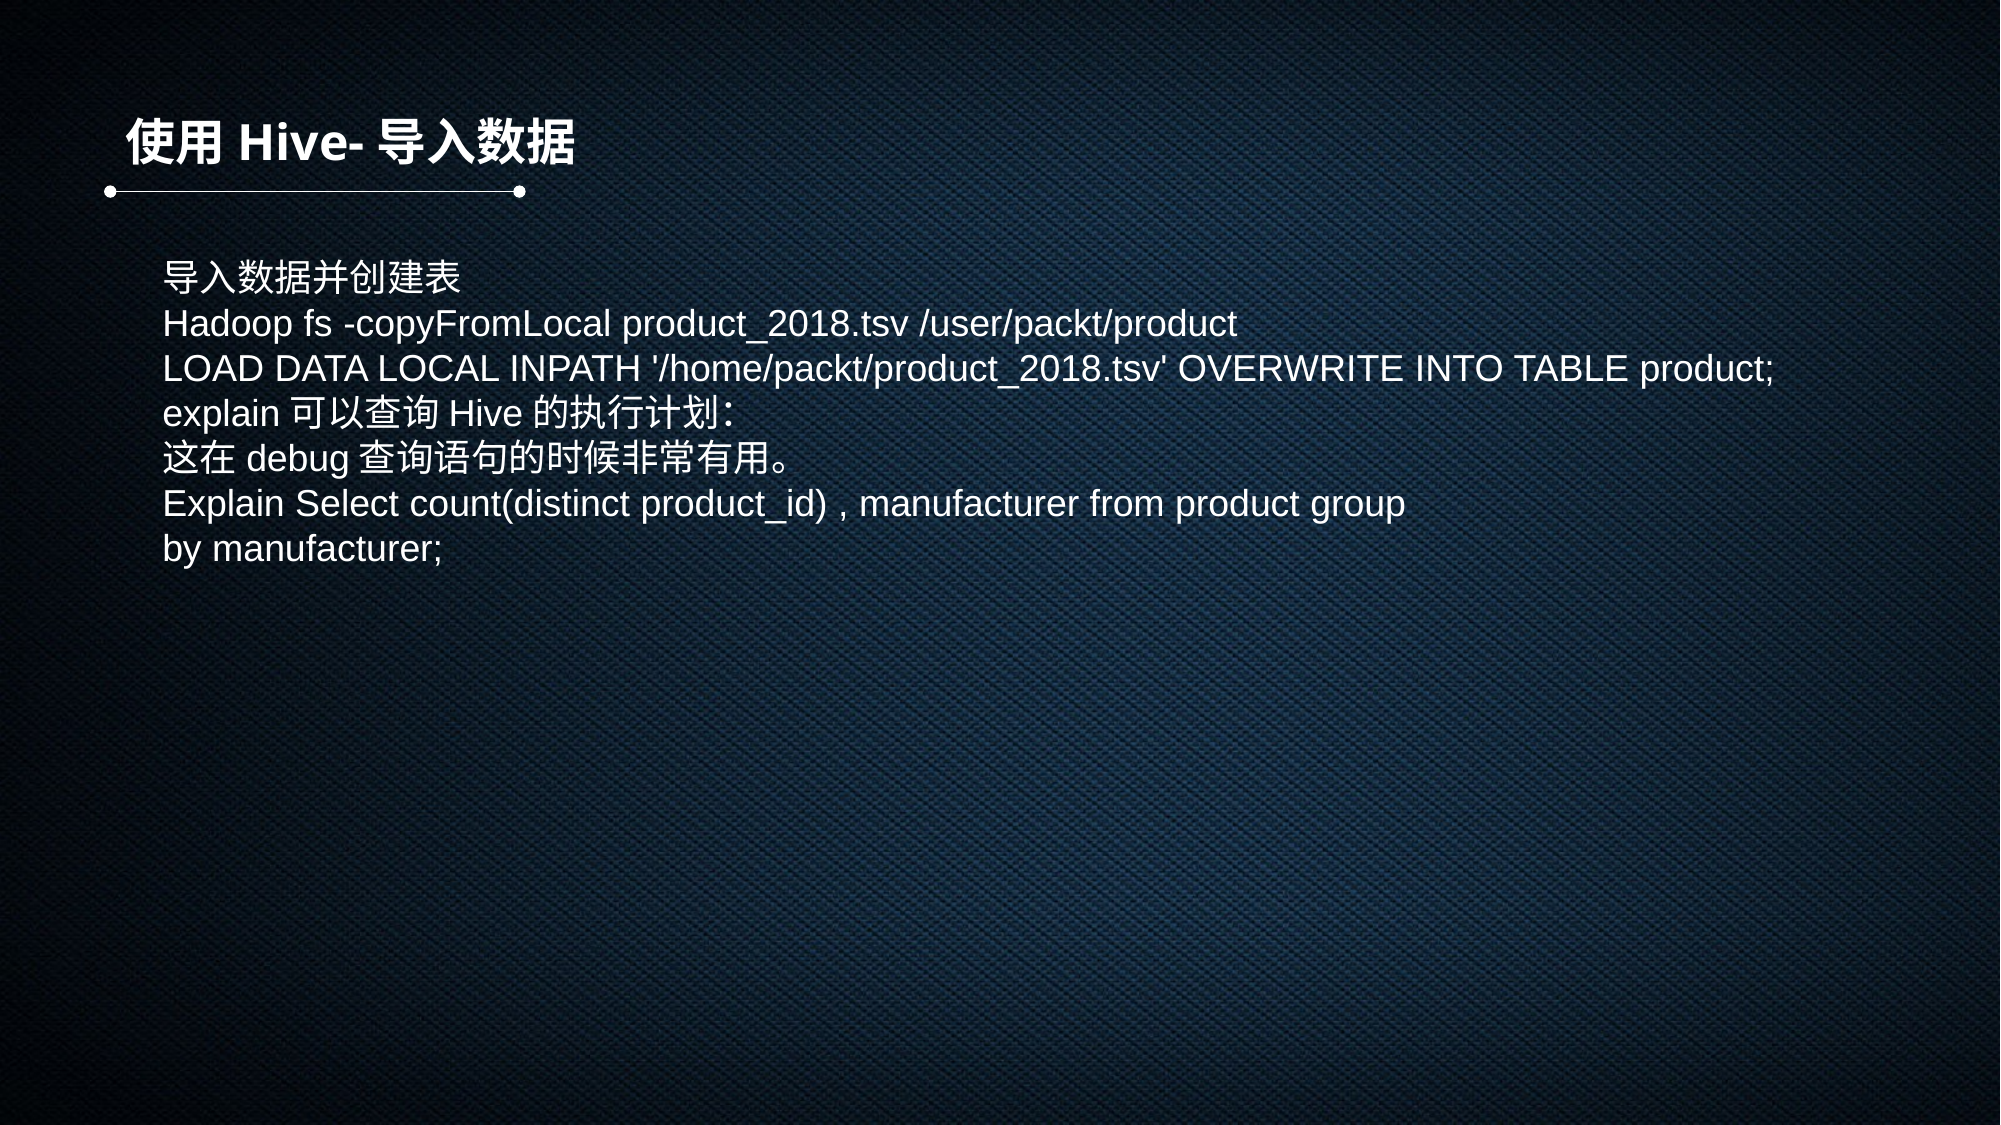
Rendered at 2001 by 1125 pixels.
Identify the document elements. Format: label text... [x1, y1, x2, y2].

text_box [110, 103, 825, 192]
text_box 导入数据并创建表 Hadoop fs -copyFromLocal product_2018.tsv /user/packt/product LOAD DATA LOCAL INPATH '/home/packt/product_2018.tsv' OVERWRITE INTO TABLE product; explain可以查询Hive的执行计划： 这在debug查询语句的时候非常有用。 Explain Select count(distinct product_id) , manufacturer from product group by manufacturer; [147, 246, 1792, 622]
picture [0, 0, 2000, 1125]
